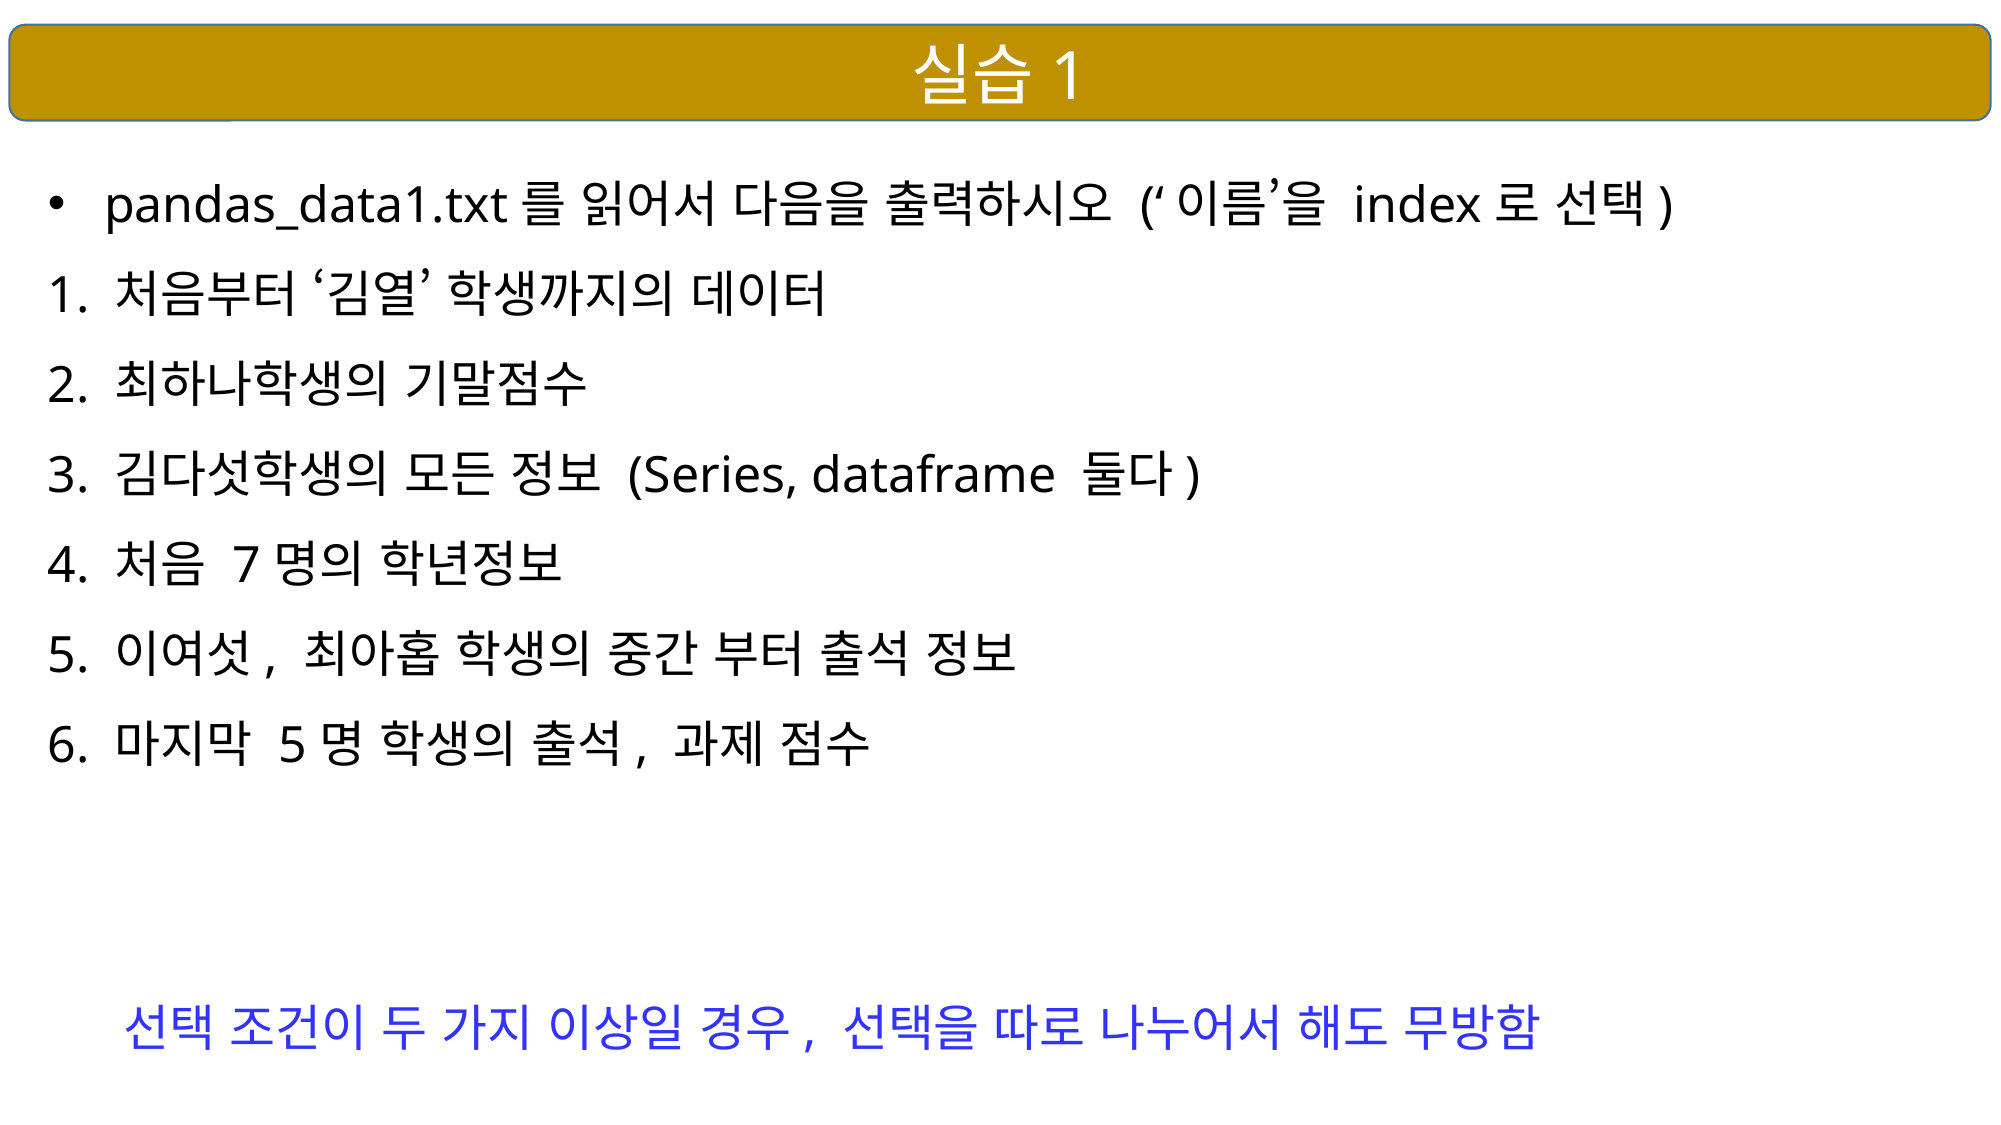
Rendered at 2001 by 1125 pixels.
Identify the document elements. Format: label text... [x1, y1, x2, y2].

text_box 실습1 [8, 23, 1992, 122]
text_box pandas_data1.txt를 읽어서 다음을 출력하시오 (‘이름’을 index로 선택) 1. 처음부터 ‘김열’ 학생까지의 데이터 2. 최하나학생의 기말점수 3. 김다섯학생의 모든 정보 (Series, dataframe 둘다) 4. 처음 7명의 학년정보 5. 이여섯, 최아홉 학생의 중간 부터 출석 정보 6. 마지막 5명 학생의 출석, 과제 점수 [33, 134, 1689, 780]
text_box 선택 조건이 두 가지 이상일 경우, 선택을 따로 나누어서 해도 무방함 [108, 989, 1558, 1064]
